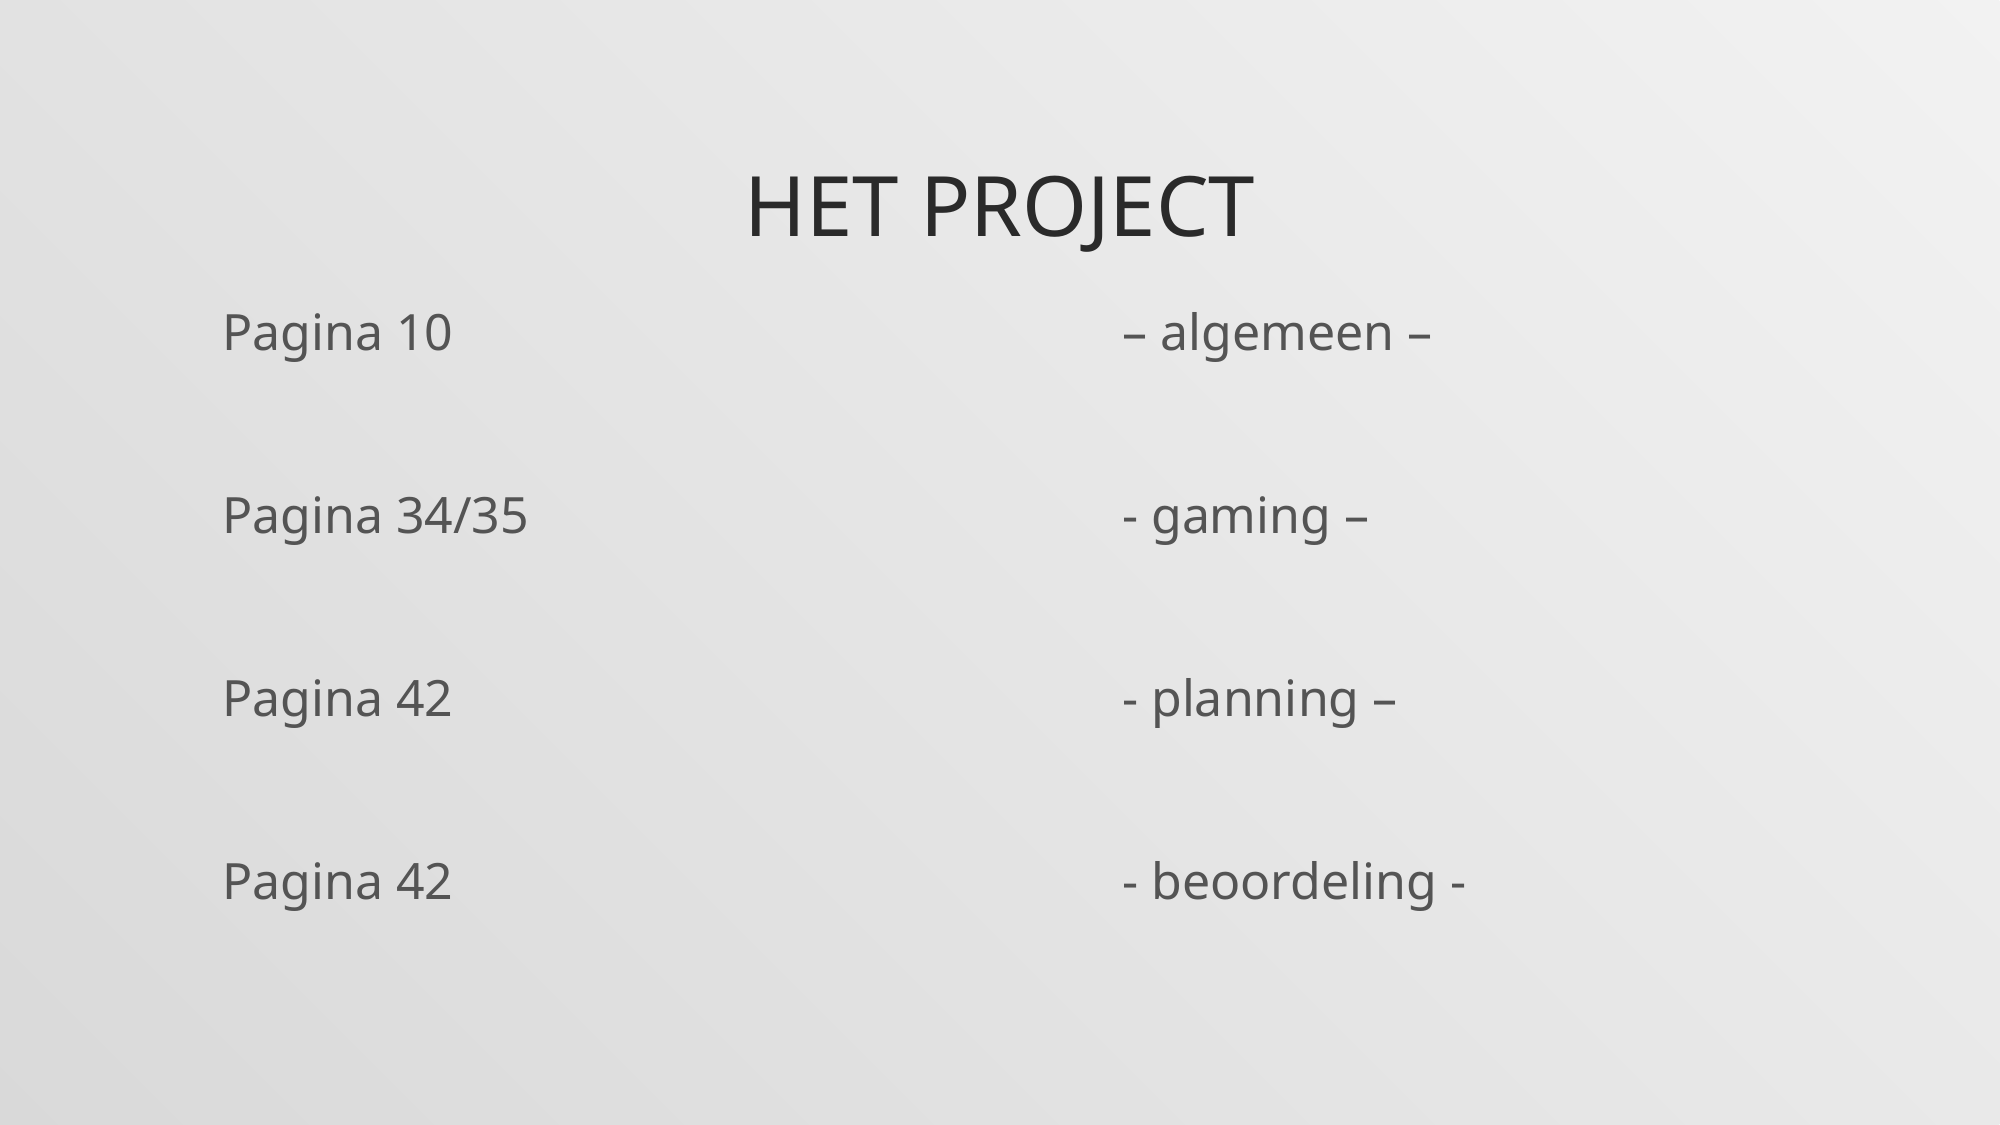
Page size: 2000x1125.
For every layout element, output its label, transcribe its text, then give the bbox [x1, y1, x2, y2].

title Het project [199, 45, 1800, 263]
list Pagina 10 – algemeen – Pagina 34/35 - gaming – Pagina 42 - planning – Pagina 42 - beoordeling - [199, 299, 1800, 1013]
